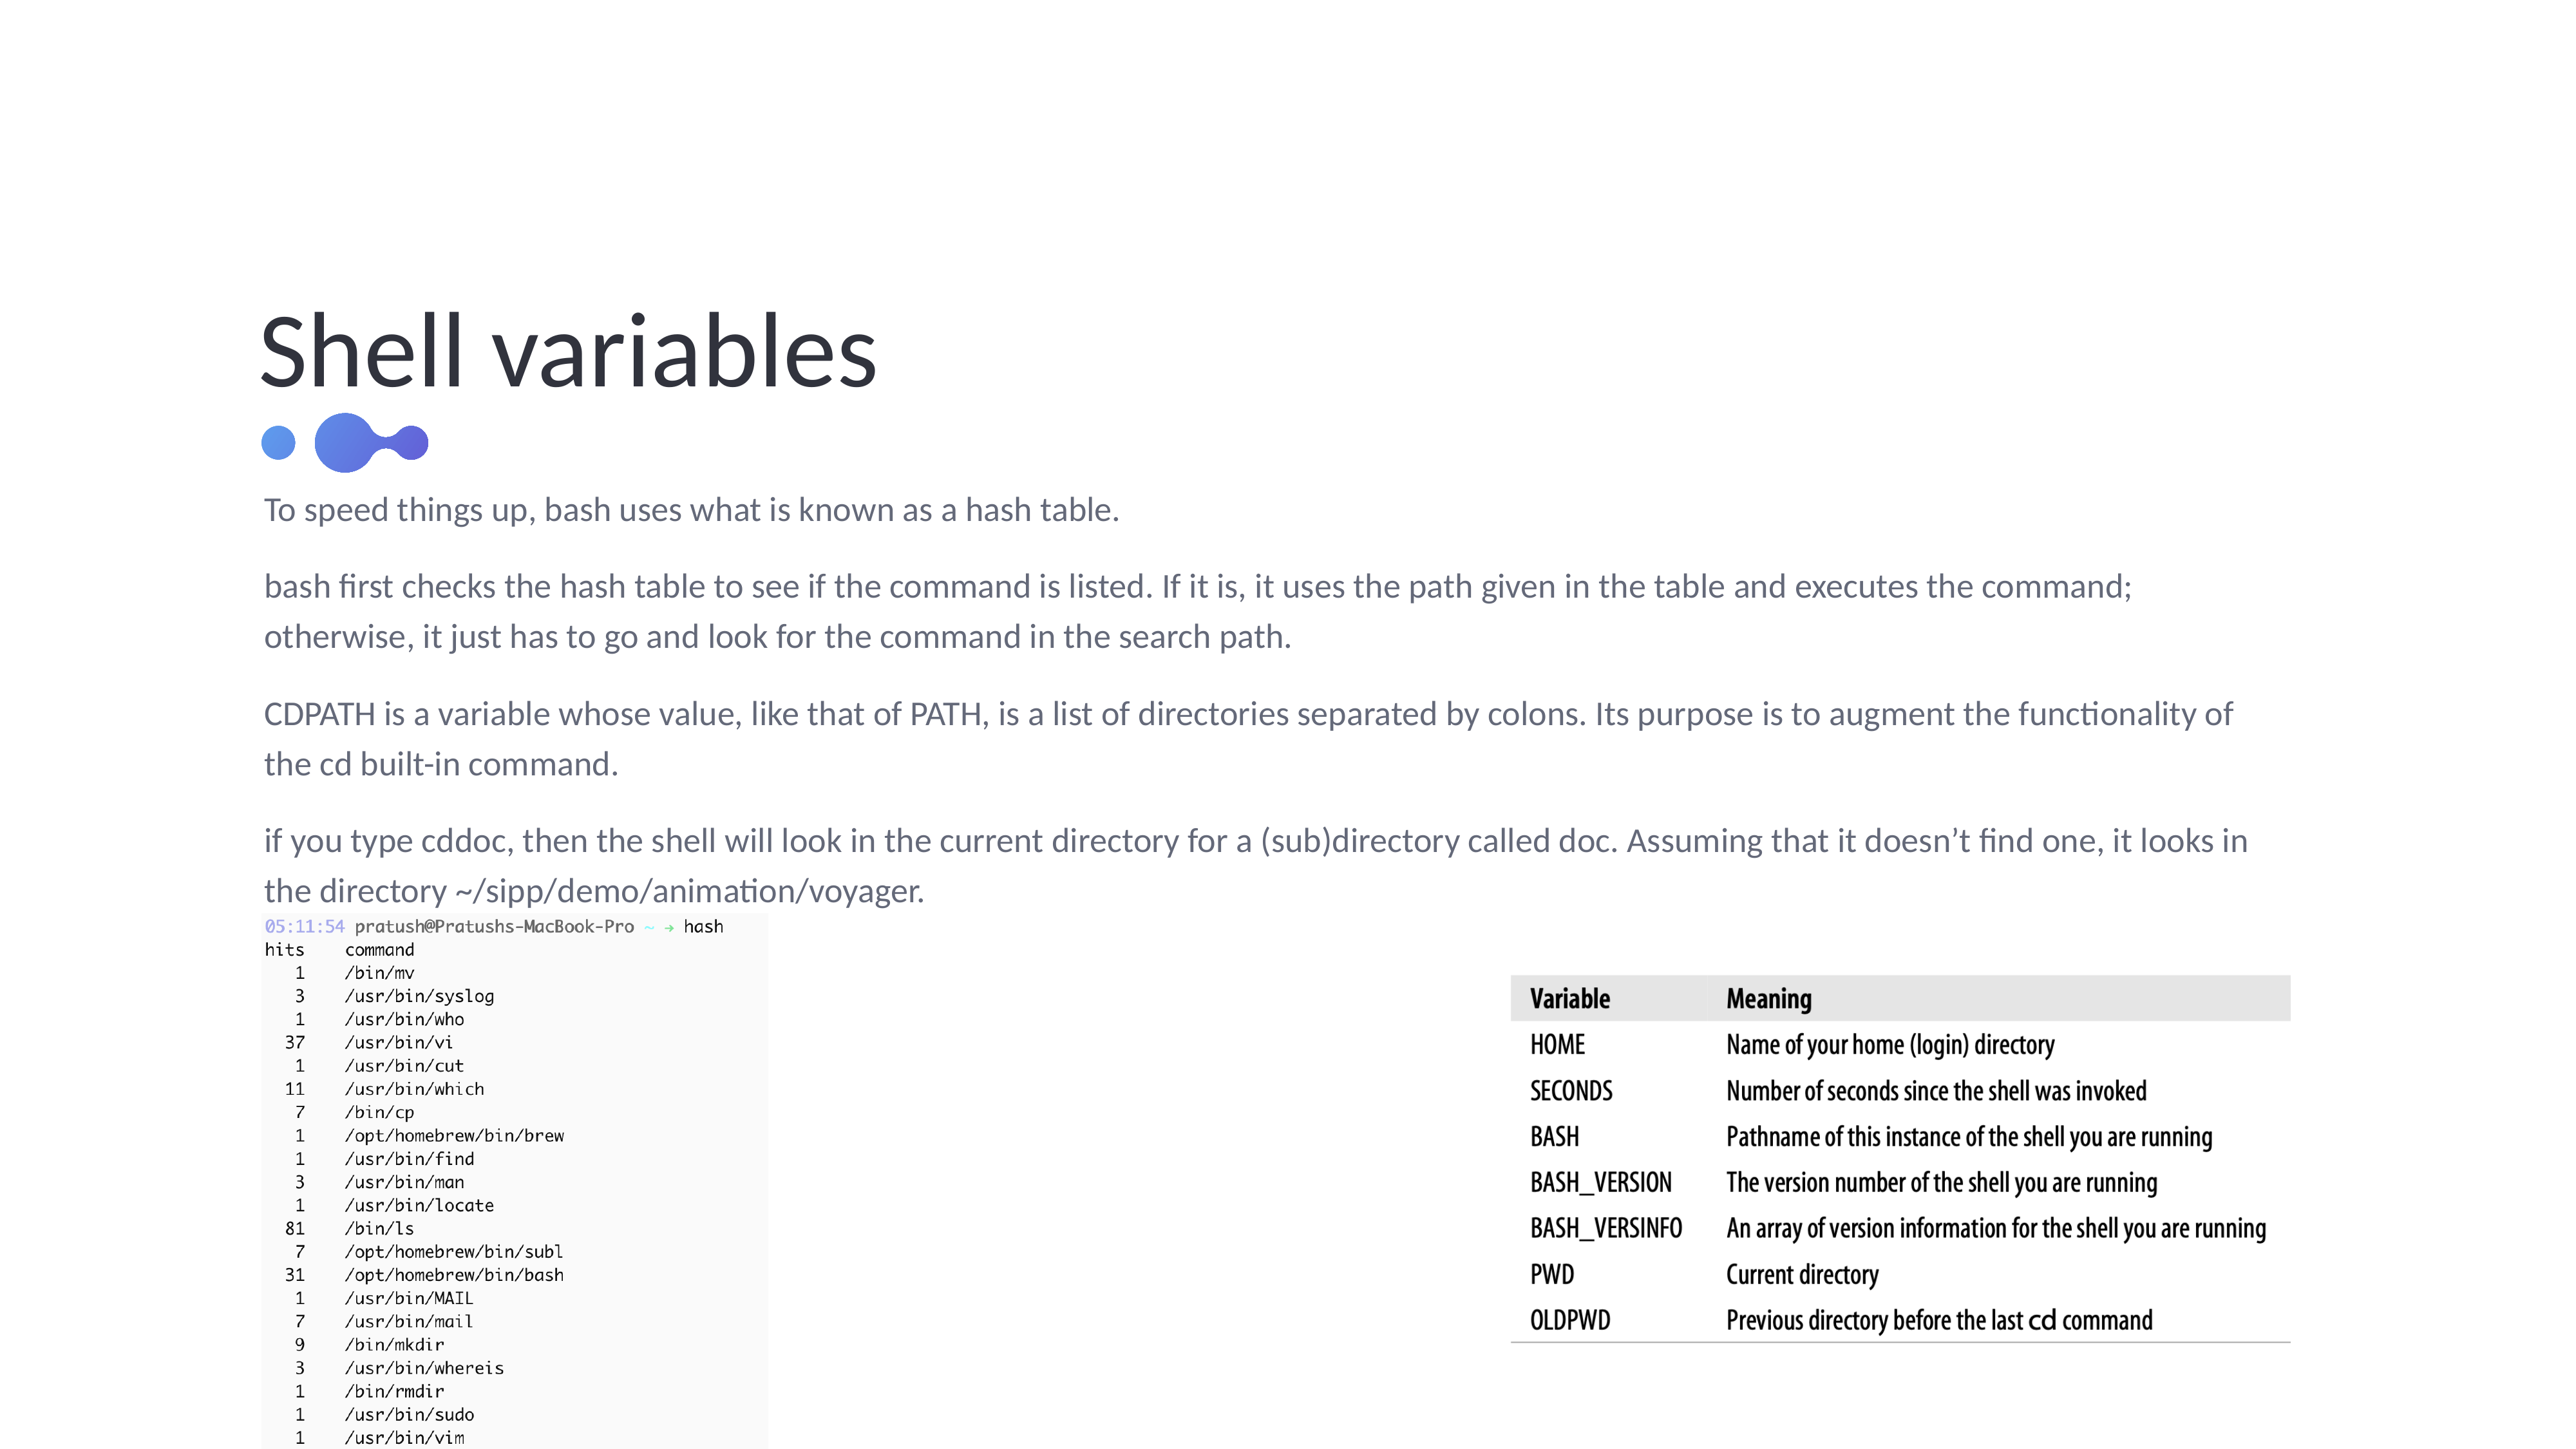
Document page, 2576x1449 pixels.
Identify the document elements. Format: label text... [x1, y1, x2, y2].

text_box Shell variables [252, 254, 2182, 433]
text_box [315, 413, 428, 473]
text_box [261, 426, 296, 460]
picture [1506, 968, 2291, 1350]
picture [261, 913, 769, 1449]
text_box To speed things up, bash uses what is known as a hash table. bash first checks the hash table to see if the command is listed. If it is, it uses the path given in the table and executes the command; otherwise, it just has to go and look for the command in the search path. CDPATH is a variable whose value, like that of PATH, is a list of directories separated by colons. Its purpose is to augment the functionality of the cd built-in command. if you type cddoc, then the shell will look in the current directory for a (sub)directory called doc. Assuming that it doesn’t find one, it looks in the directory ~/sipp/demo/animation/voyager. [259, 472, 2291, 1240]
